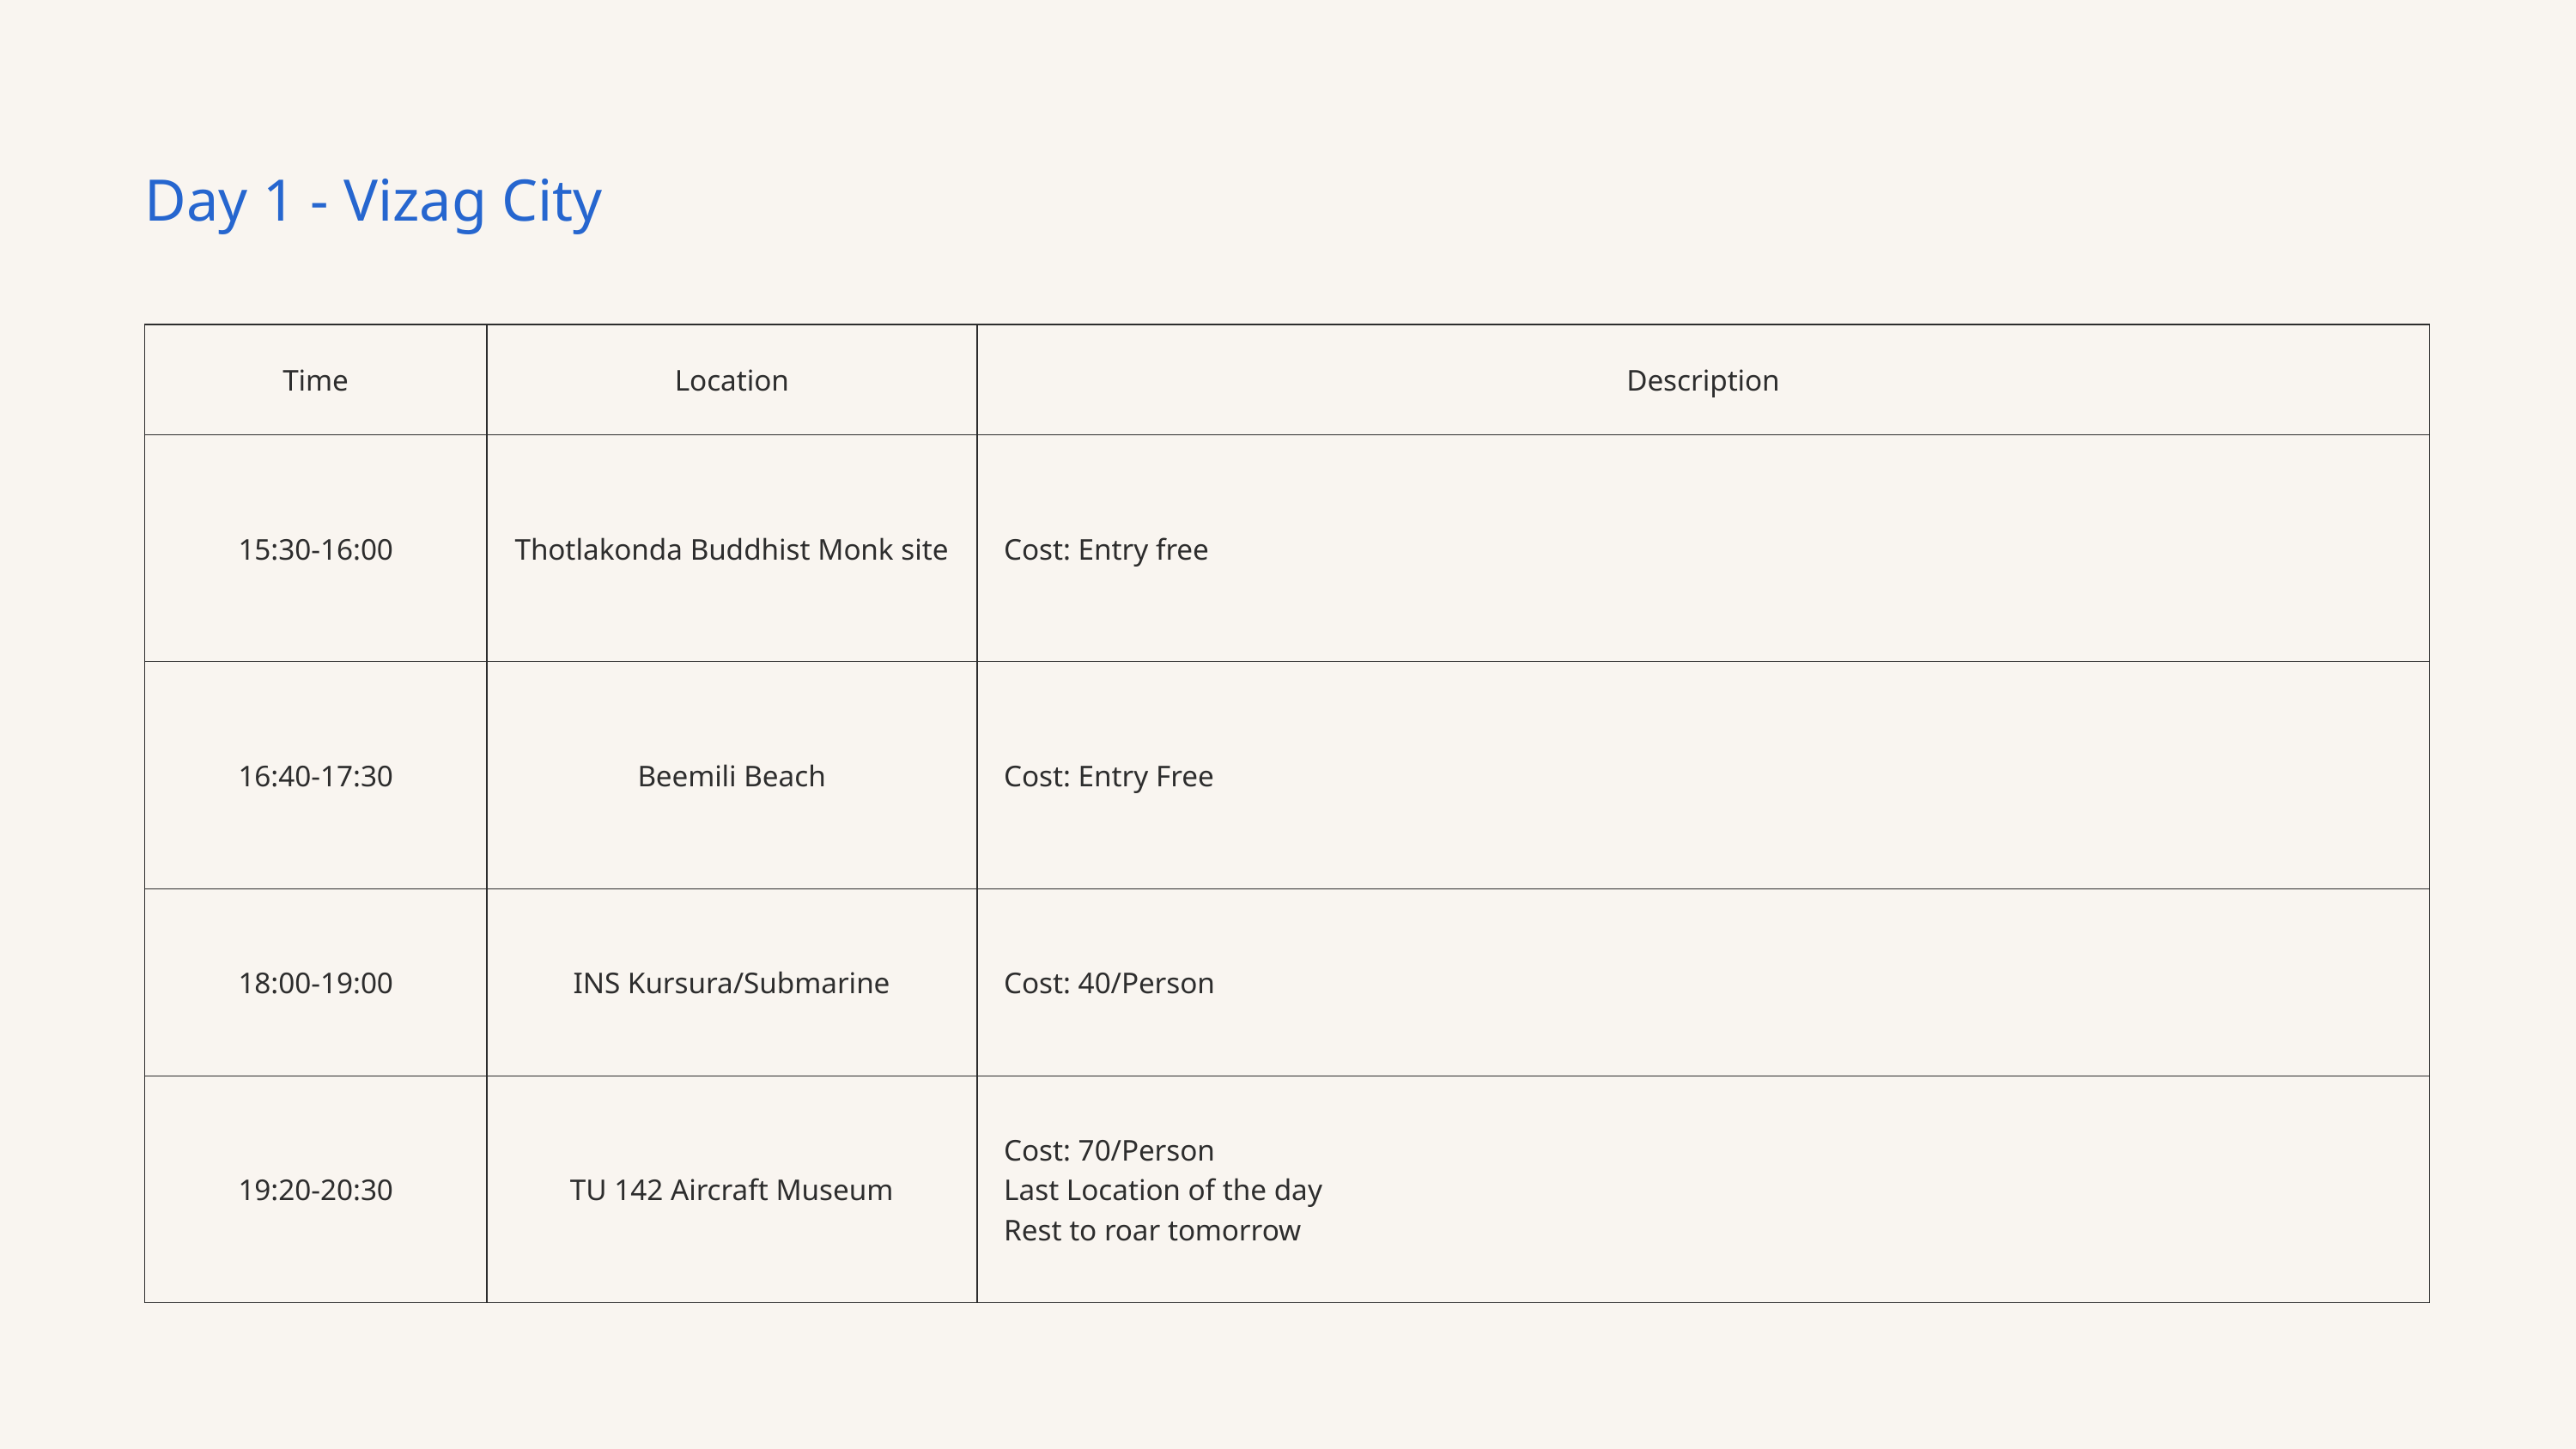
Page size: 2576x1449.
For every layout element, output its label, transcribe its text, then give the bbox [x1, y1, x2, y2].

table_cell 18:00-19:00 [145, 889, 486, 1076]
table_header Description [978, 325, 2429, 434]
text_box Day 1 - Vizag City [144, 152, 684, 233]
table_cell Thotlakonda Buddhist Monk site [488, 435, 976, 661]
table_cell Cost: 40/Person [978, 889, 2429, 1076]
table_cell Cost: Entry Free [978, 662, 2429, 888]
table_header Location [488, 325, 976, 434]
table_cell 16:40-17:30 [145, 662, 486, 888]
table_cell INS Kursura/Submarine [488, 889, 976, 1076]
table_cell Beemili Beach [488, 662, 976, 888]
table_cell Cost: 70/Person Last Location of the day Rest to roar tomorrow [978, 1076, 2429, 1302]
table_cell 19:20-20:30 [145, 1076, 486, 1302]
table_cell Cost: Entry free [978, 435, 2429, 661]
table_cell TU 142 Aircraft Museum [488, 1076, 976, 1302]
table_cell 15:30-16:00 [145, 435, 486, 661]
table_header Time [145, 325, 486, 434]
